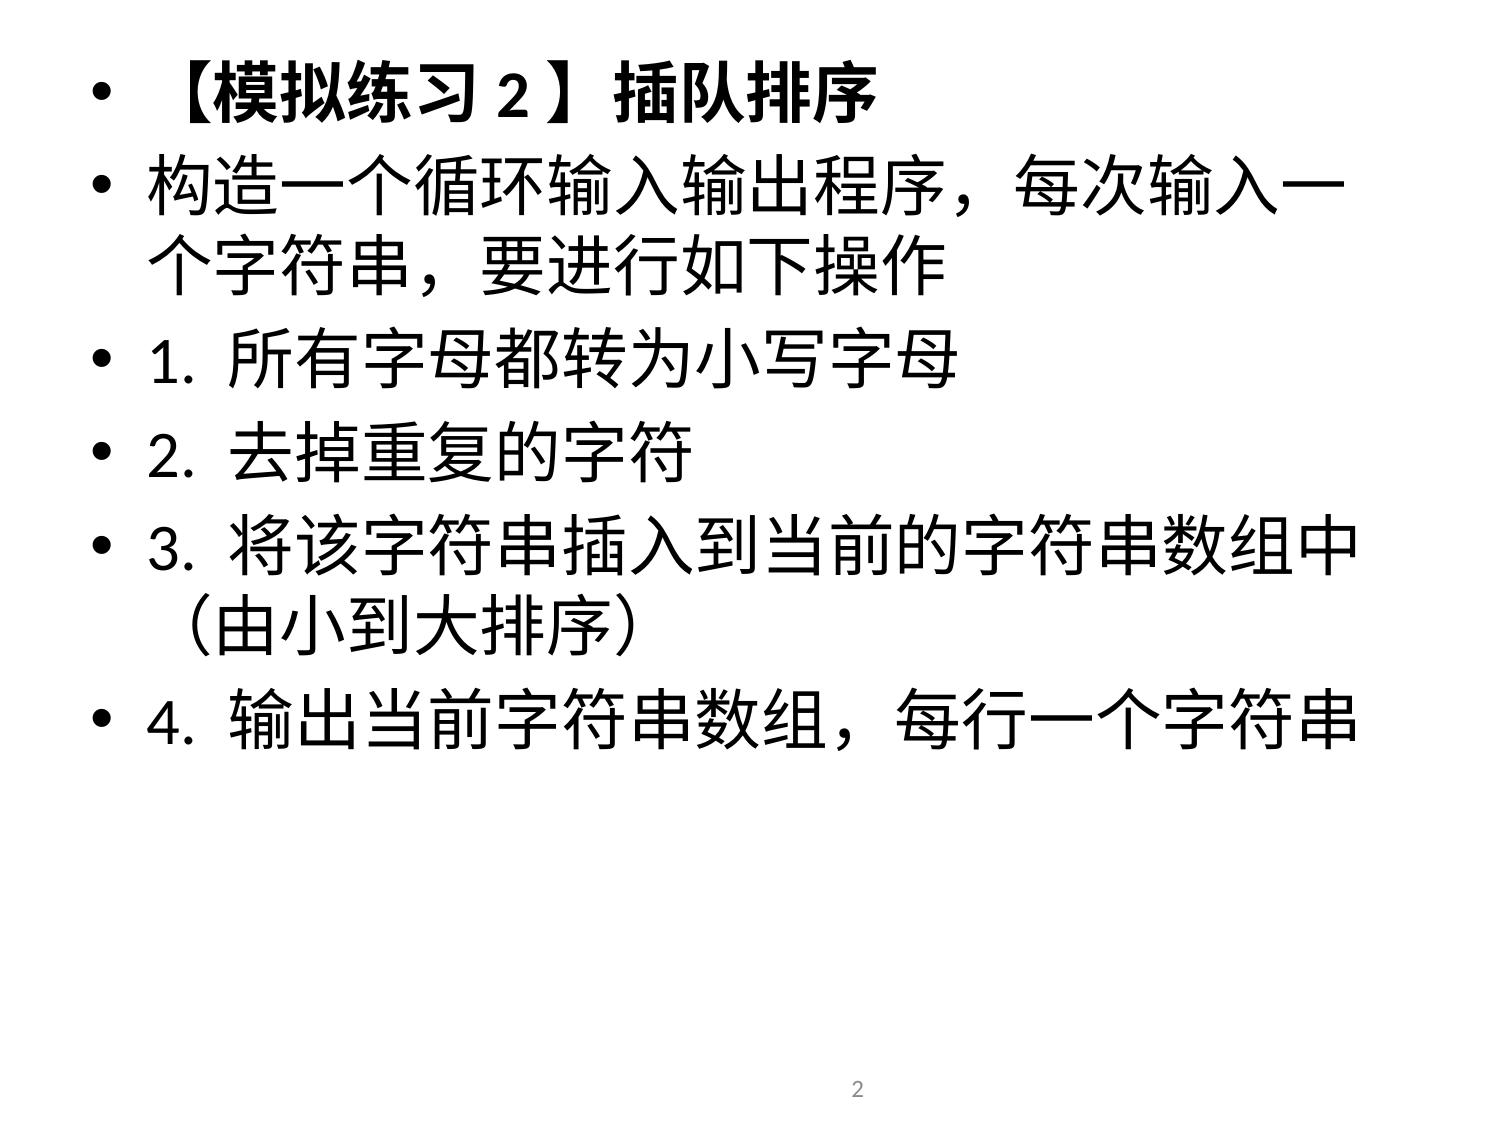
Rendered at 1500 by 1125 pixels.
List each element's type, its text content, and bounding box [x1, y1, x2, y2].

slide_number 2 [607, 1063, 879, 1112]
list 【模拟练习2】插队排序 构造一个循环输入输出程序，每次输入一个字符串，要进行如下操作 1. 所有字母都转为小写字母 2. 去掉重复的字符 3. 将该字符串插入到当前的字符串数组中（由小到大排序） 4. 输出当前字符串数组，每行一个字符串 [75, 42, 1425, 1005]
